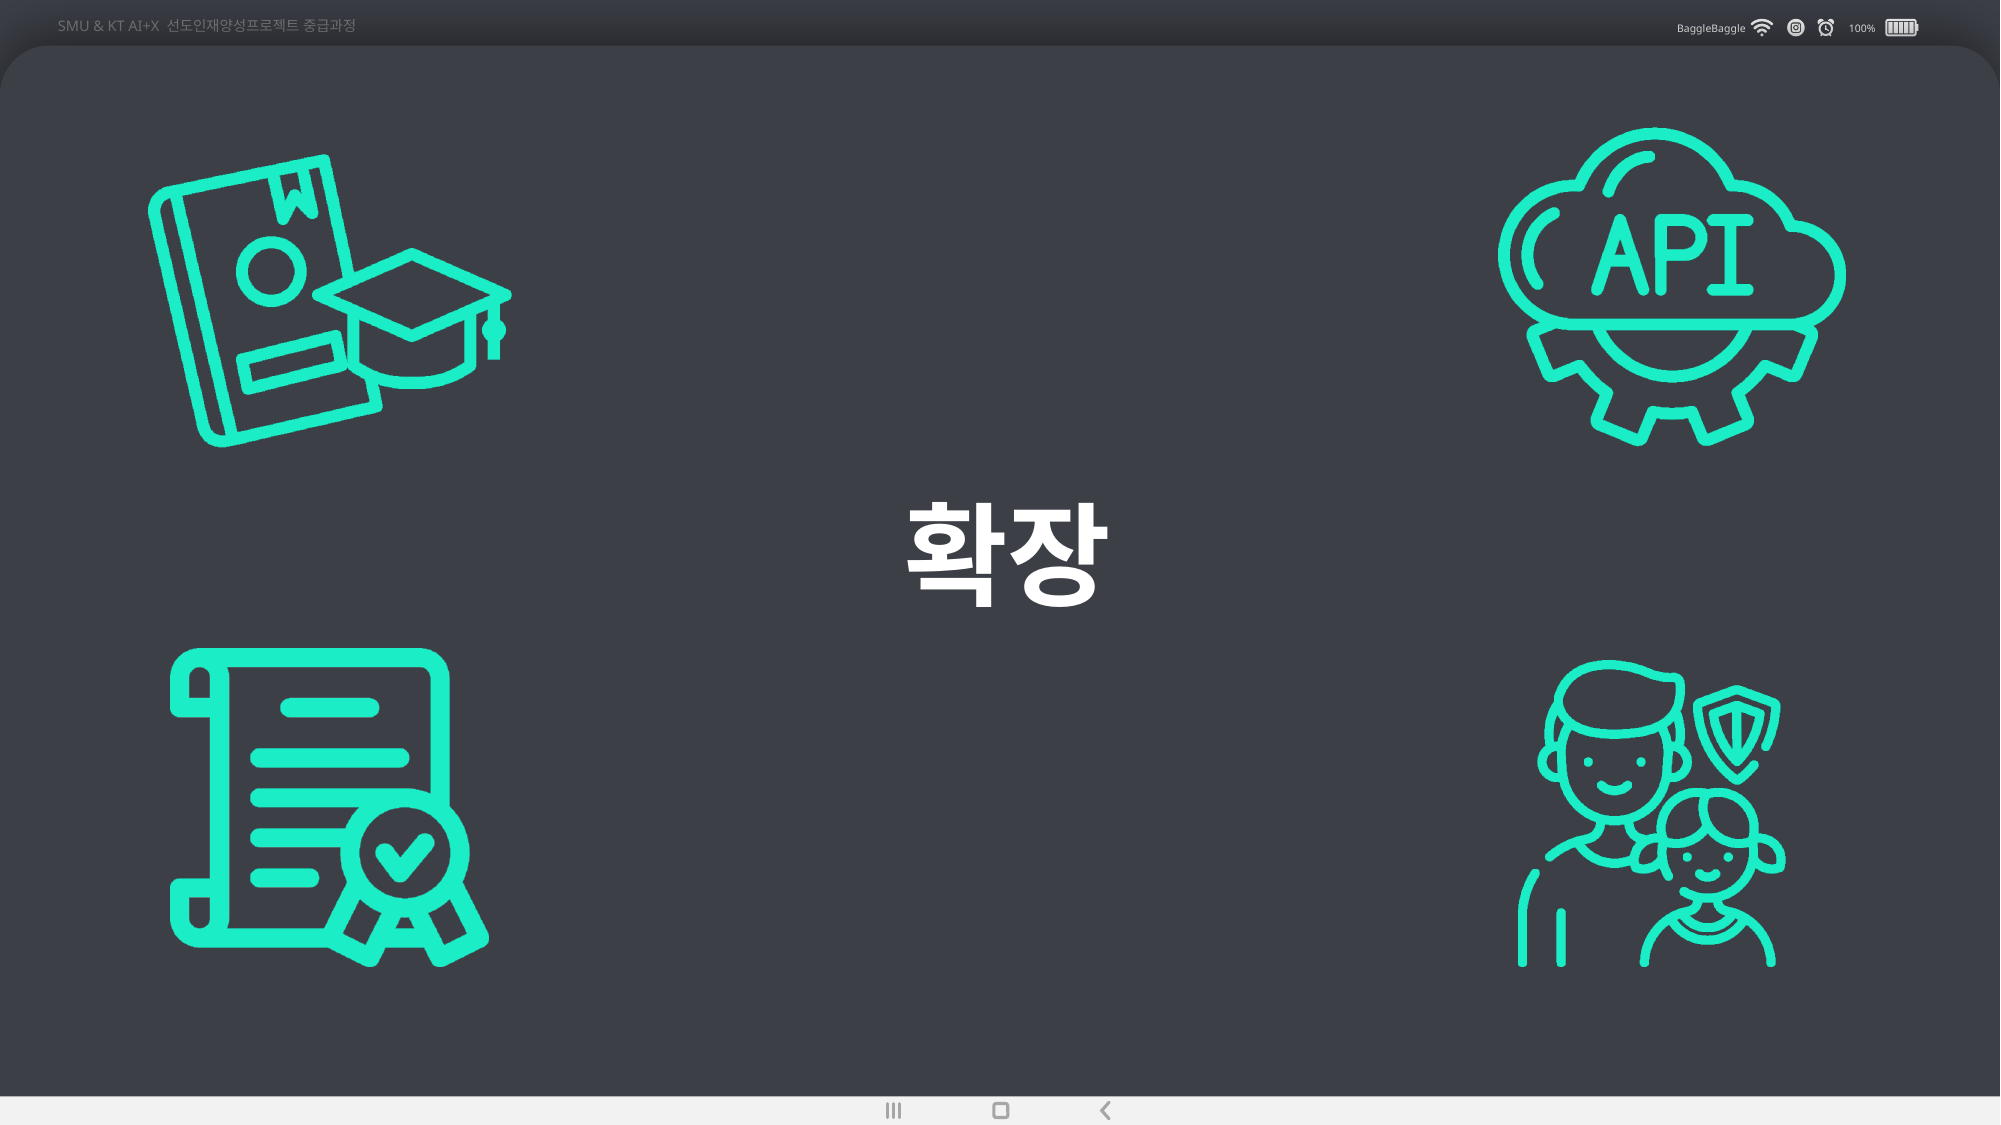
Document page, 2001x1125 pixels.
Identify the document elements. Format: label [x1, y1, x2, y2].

picture [1498, 660, 1805, 967]
picture [170, 648, 489, 967]
picture [142, 113, 517, 488]
picture [1498, 113, 1845, 460]
text_box [1664, 14, 1919, 42]
text_box [0, 45, 2000, 1125]
